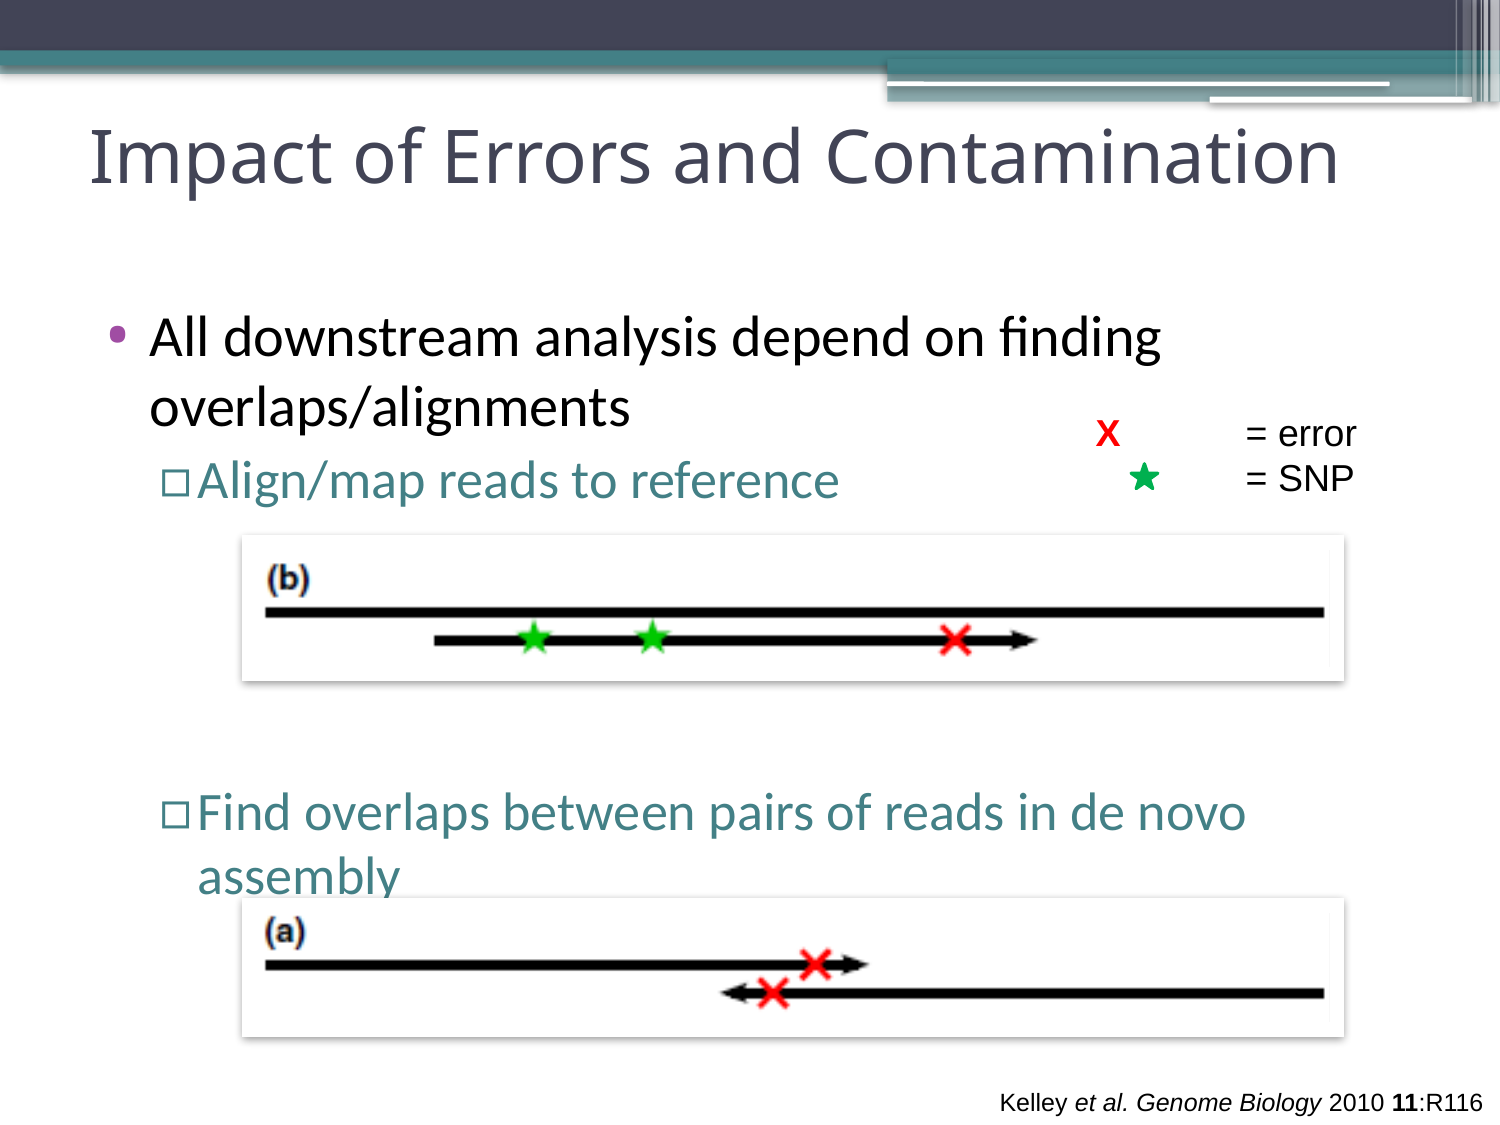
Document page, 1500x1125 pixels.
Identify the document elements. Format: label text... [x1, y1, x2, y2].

list All downstream analysis depend on finding overlaps/alignments Align/map reads to reference Find overlaps between pairs of reads in de novo assembly [75, 290, 1425, 1079]
picture [256, 912, 1331, 1023]
title Impact of Errors and Contamination [75, 66, 1425, 242]
picture [256, 549, 1331, 668]
text_box Kelley et al. Genome Biology 2010 11:R116 [984, 1079, 1500, 1125]
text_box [1117, 400, 1336, 508]
